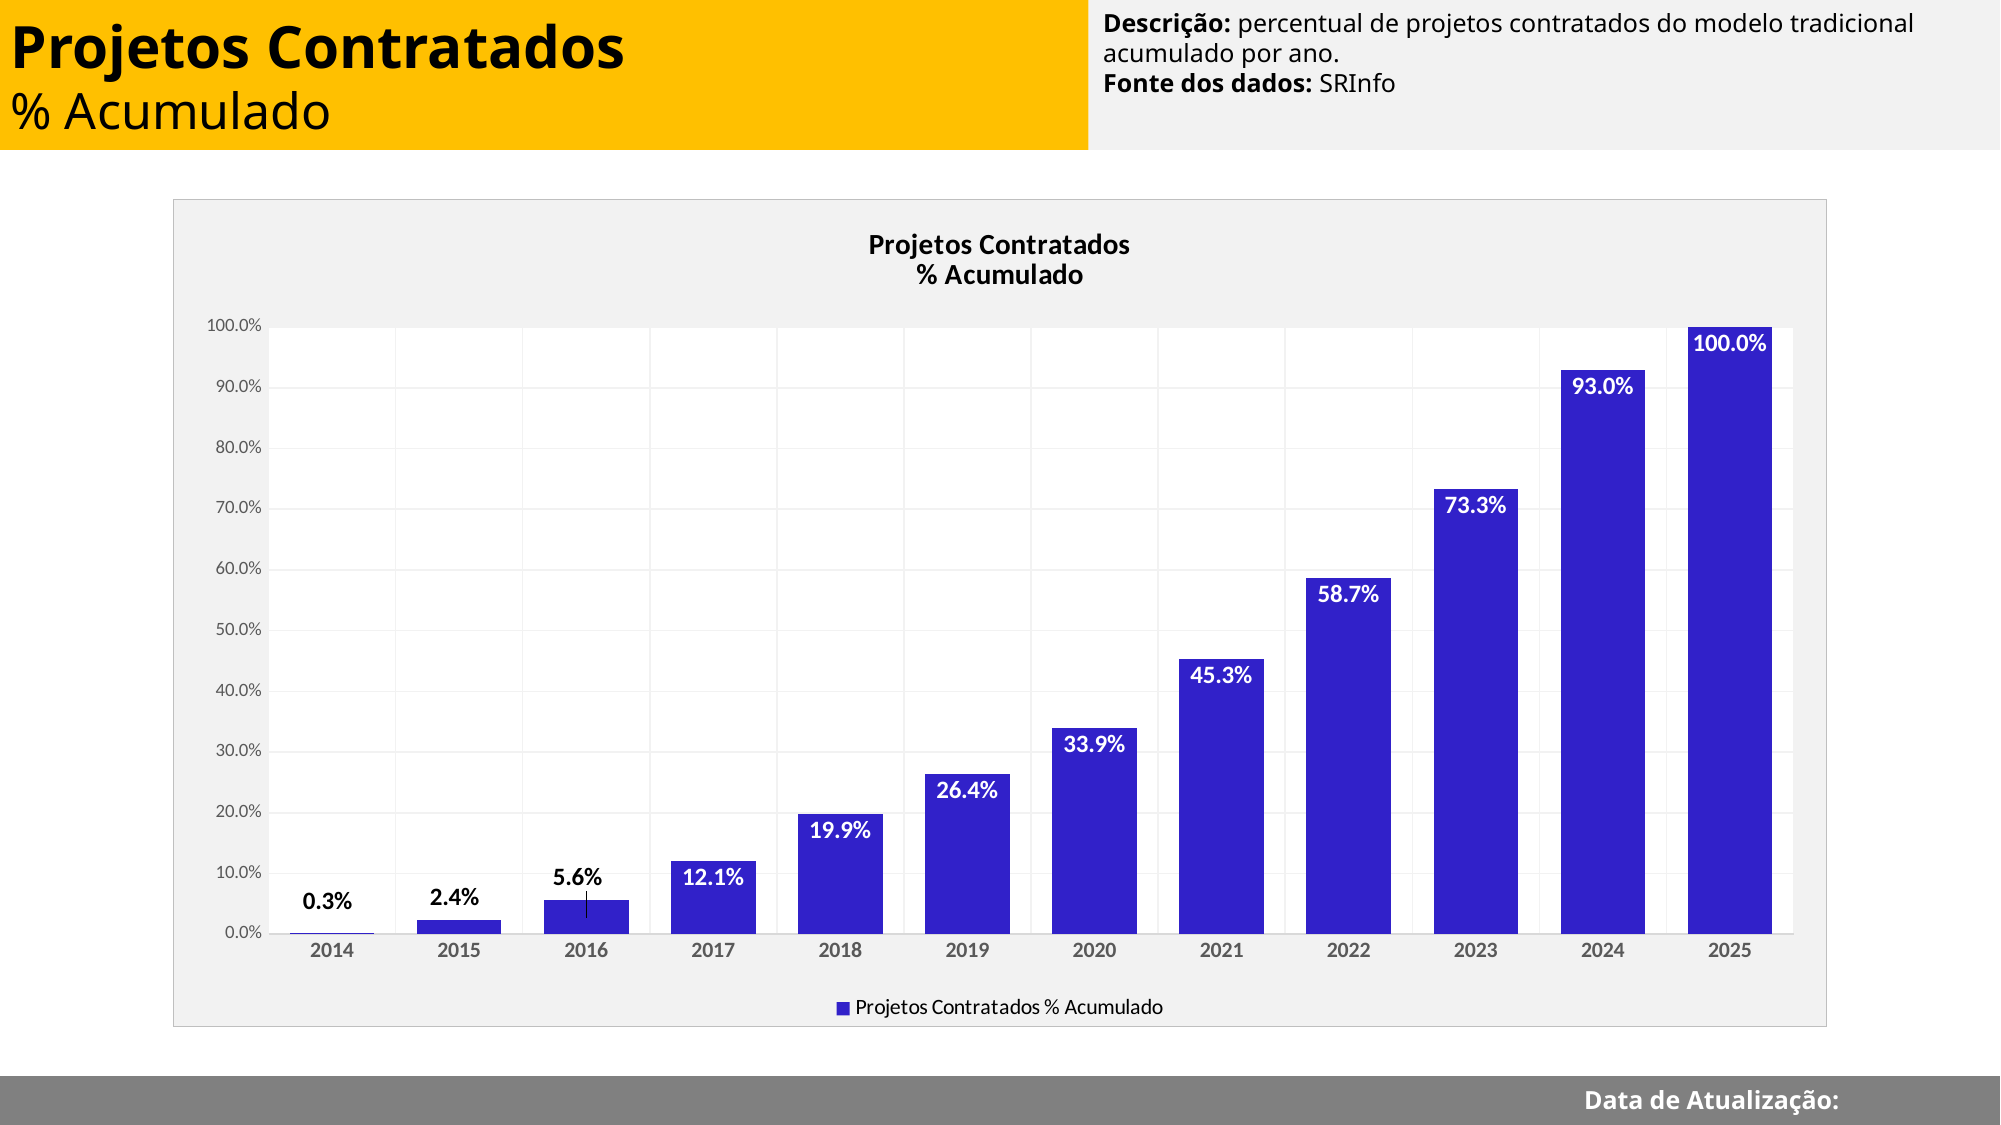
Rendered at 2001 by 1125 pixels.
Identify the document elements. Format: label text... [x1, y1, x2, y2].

chart [172, 199, 1828, 1027]
text_box Descrição: percentual de projetos contratados do modelo tradicional acumulado por ano. Fonte dos dados: SRInfo [1090, 0, 2000, 151]
text_box [0, 1075, 2000, 1125]
text_box Data de Atualização: [1560, 1077, 1855, 1122]
text_box Projetos Contratados % Acumulado [0, 0, 1090, 151]
